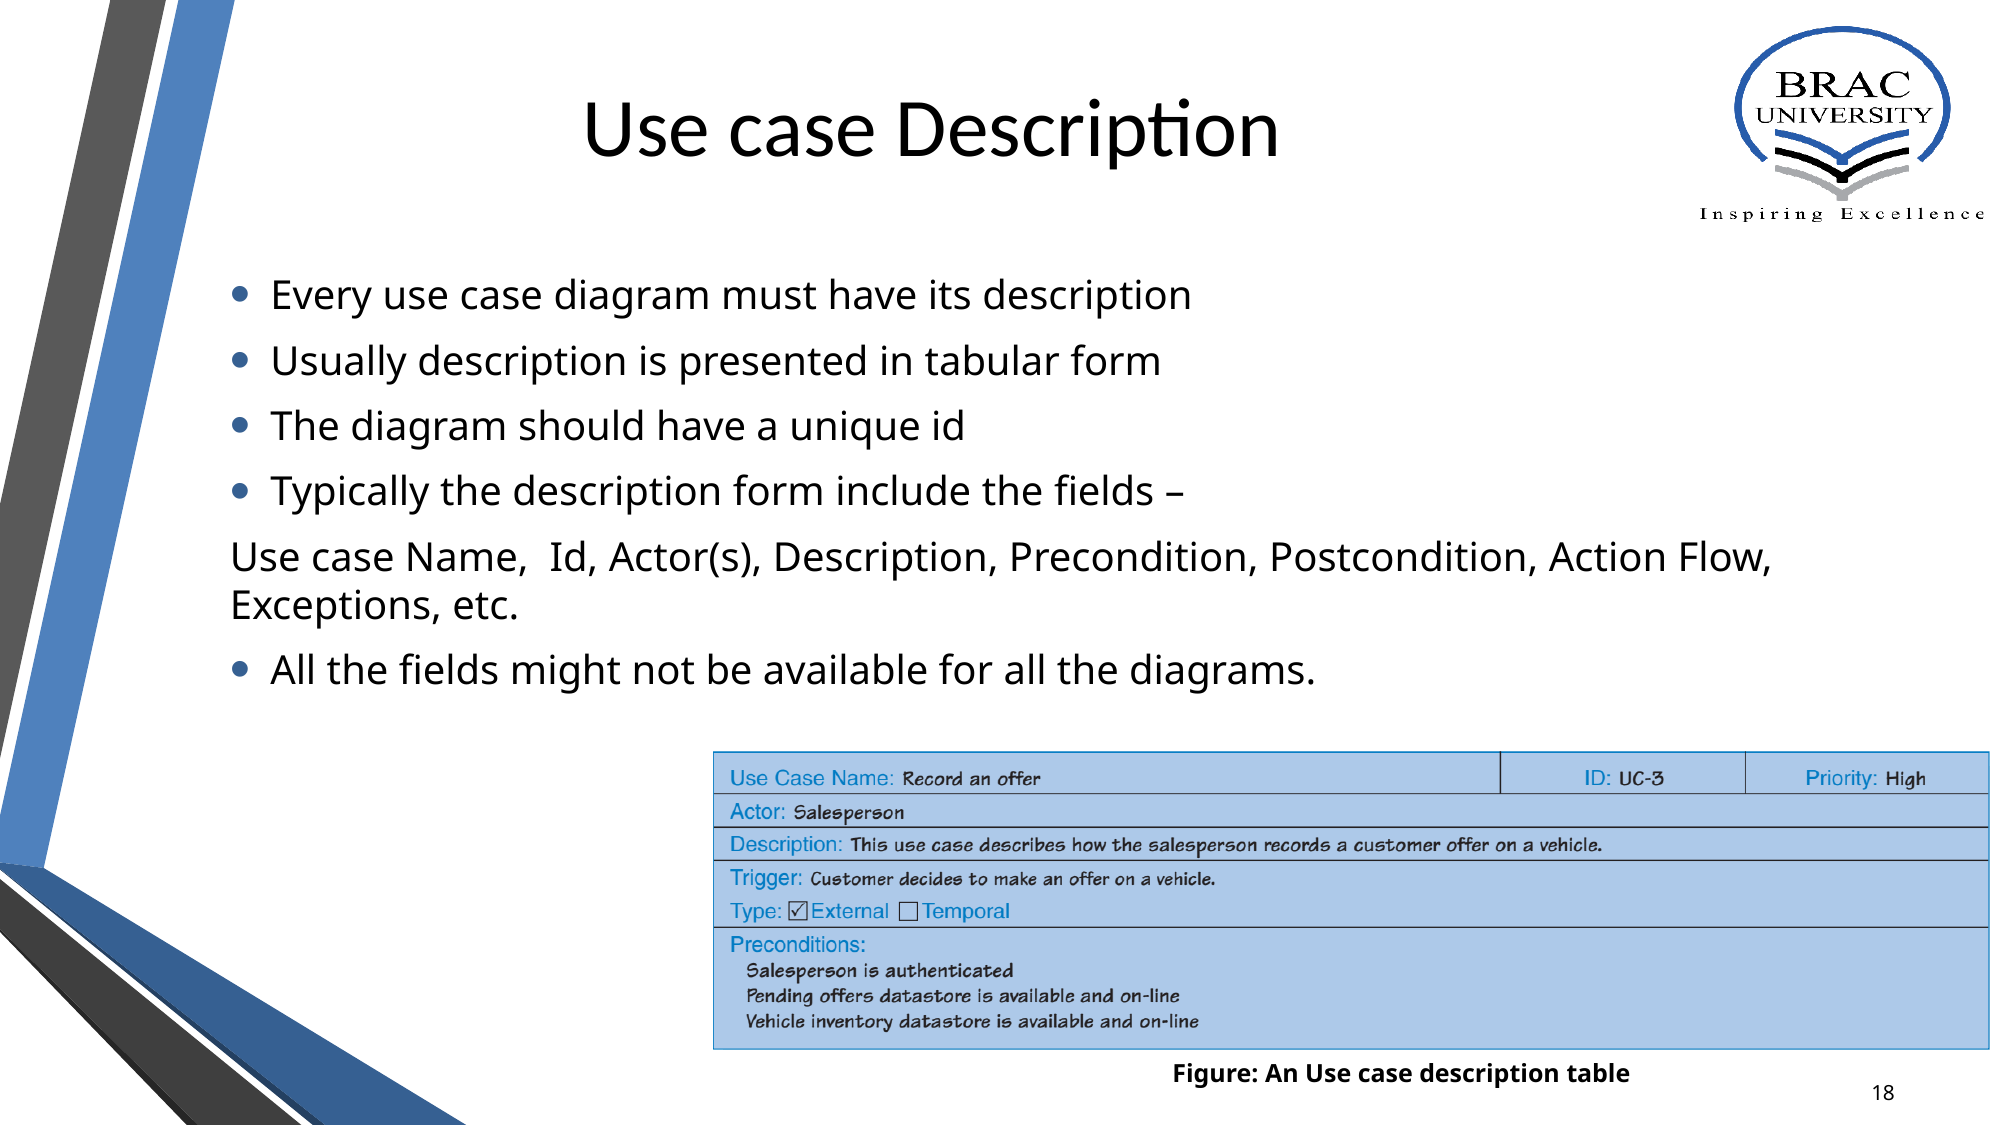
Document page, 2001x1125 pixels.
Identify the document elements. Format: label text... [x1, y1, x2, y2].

list Every use case diagram must have its description Usually description is presented in tabular form The diagram should have a unique id Typically the description form include the fields – Use case Name, Id, Actor(s), Description, Precondition, Postcondition, Action Flow, Exceptions, etc. All the fields might not be available for all the diagrams. [214, 262, 1929, 705]
text_box Figure: An Use case description table [1129, 1059, 1675, 1095]
picture [1700, 26, 1984, 222]
picture [709, 749, 1991, 1051]
title Use case Description [214, 29, 1650, 218]
slide_number 18 [1816, 1063, 1910, 1124]
